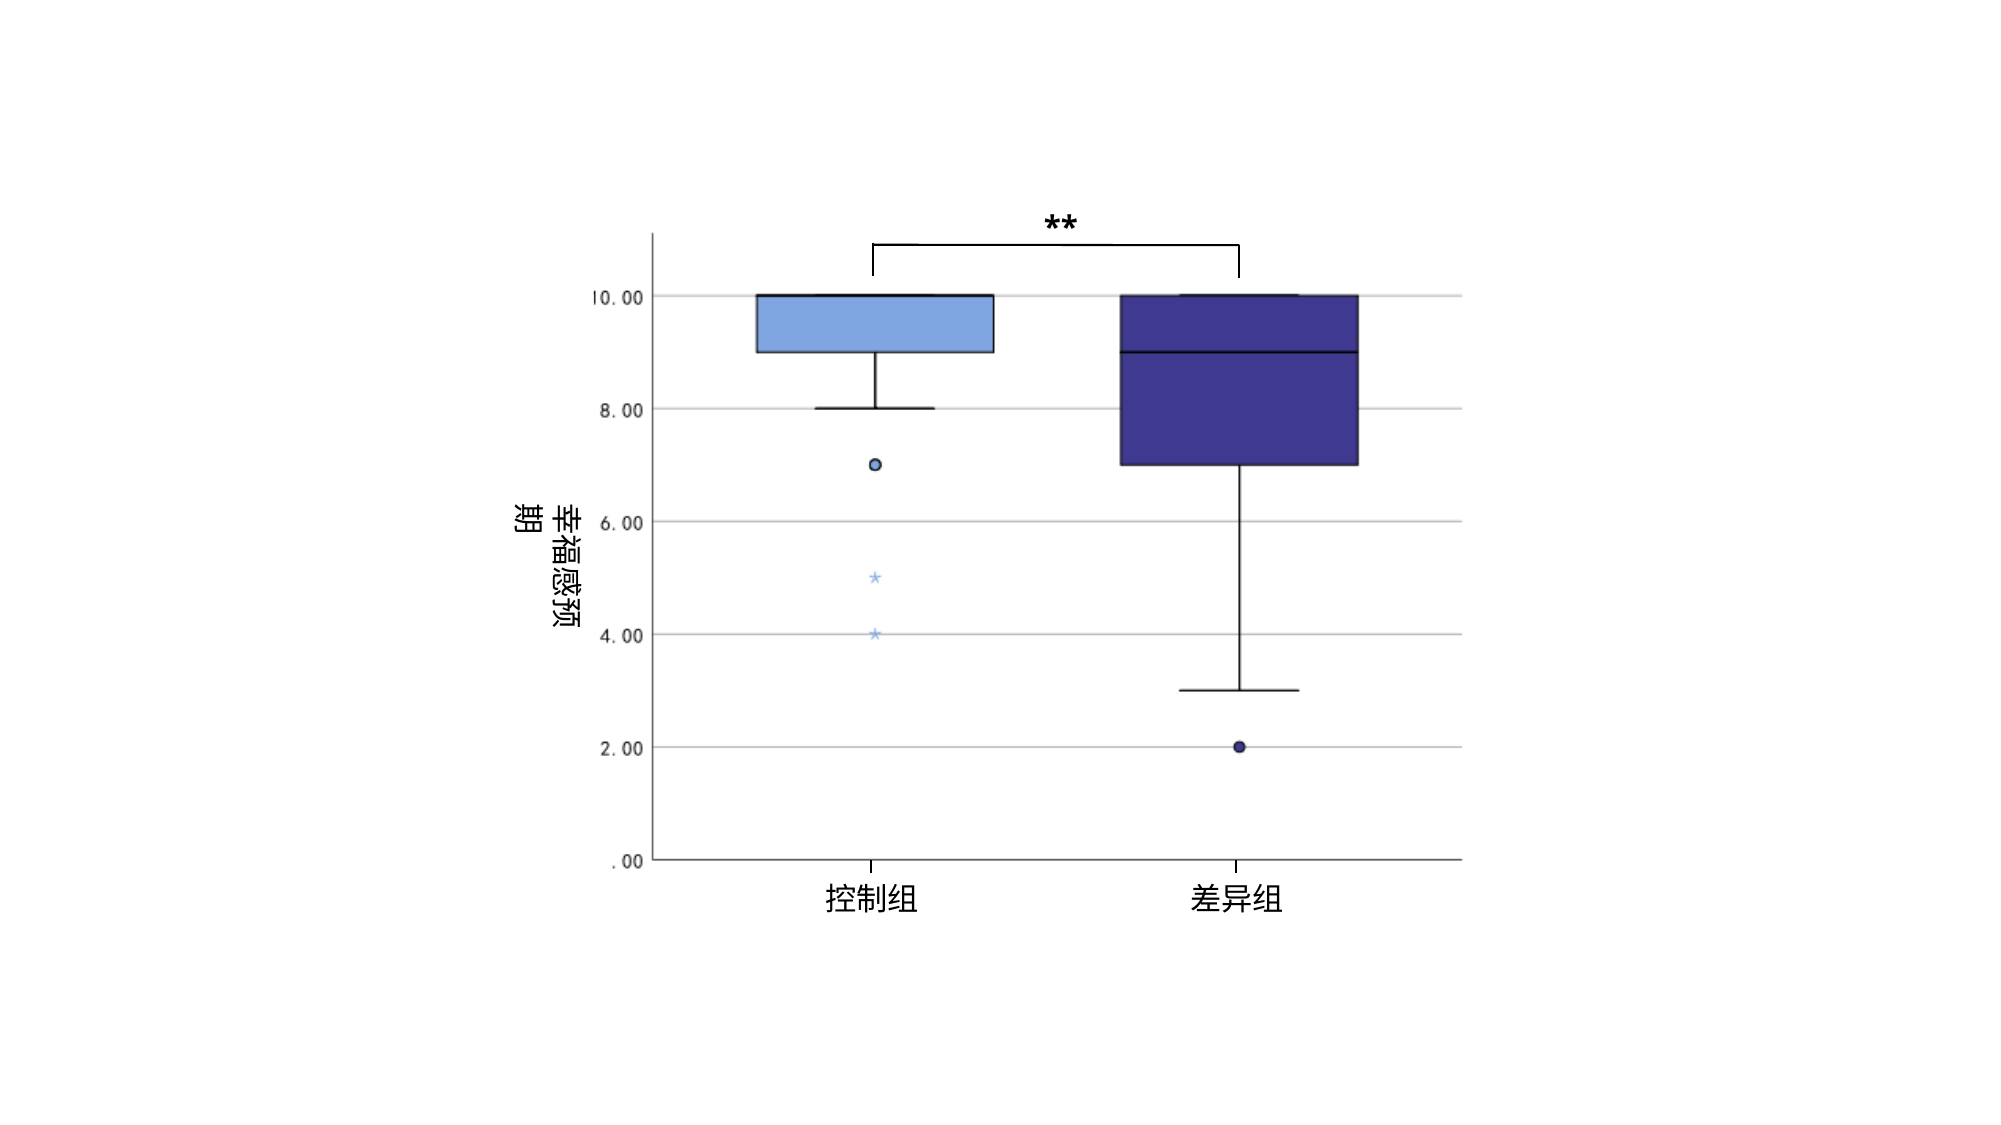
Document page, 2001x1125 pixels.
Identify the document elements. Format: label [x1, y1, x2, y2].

text_box [525, 200, 1475, 925]
